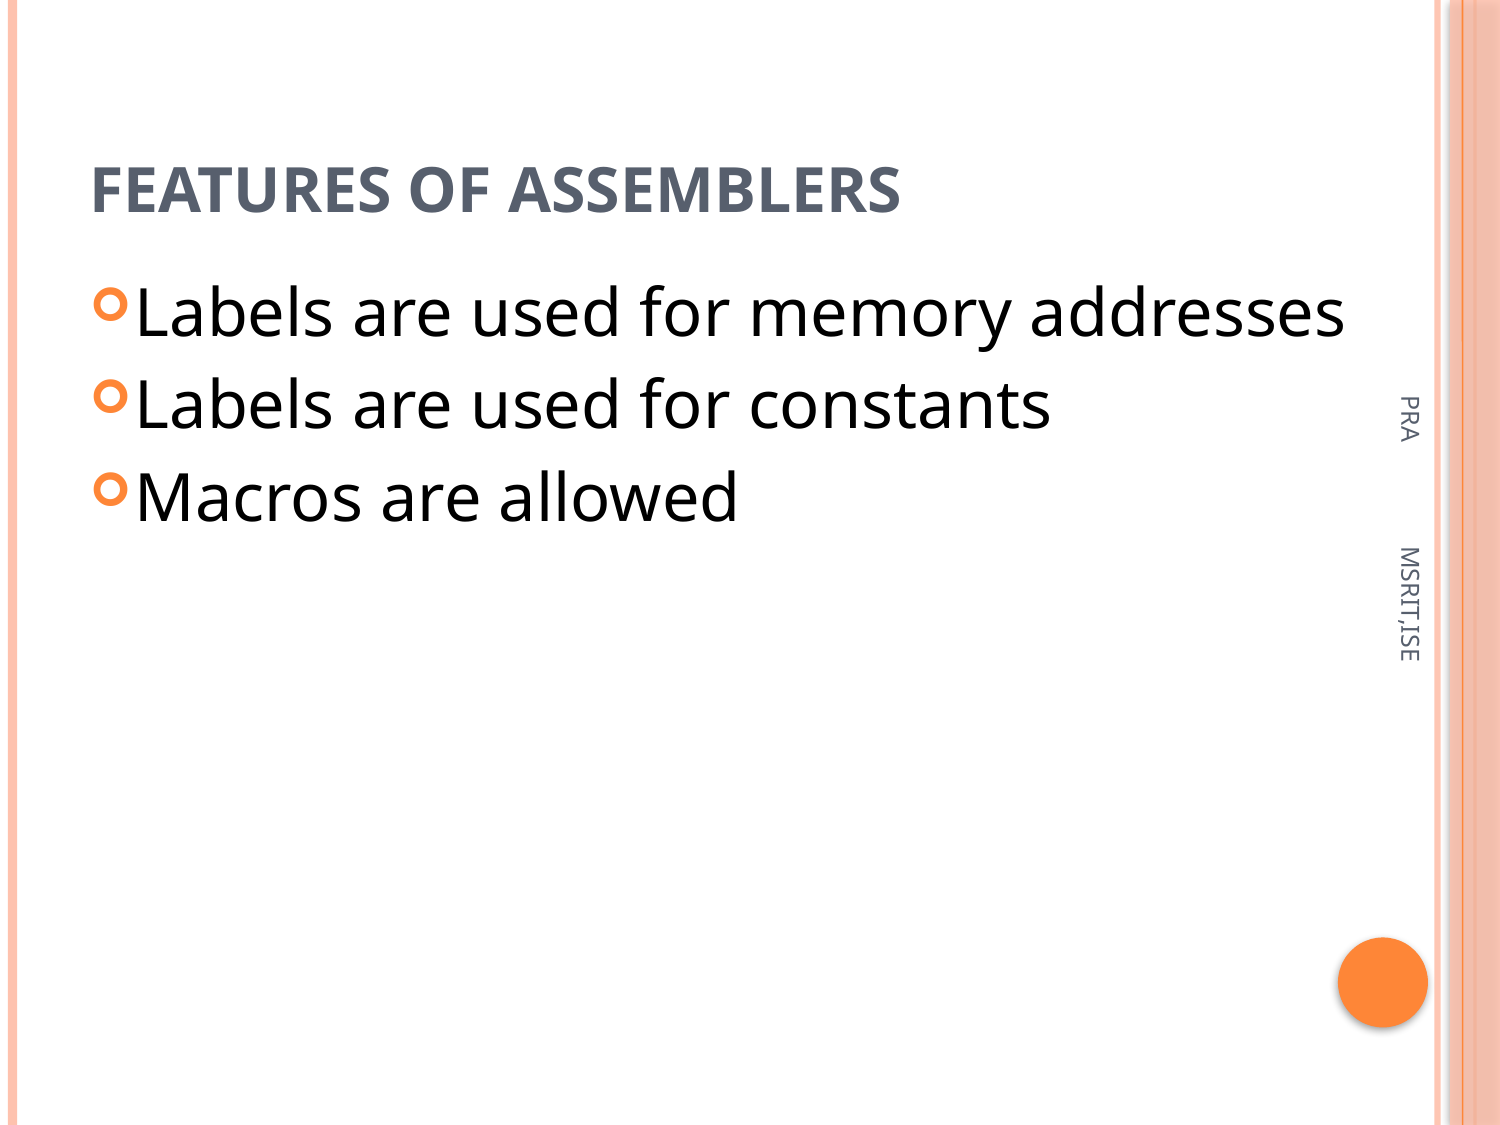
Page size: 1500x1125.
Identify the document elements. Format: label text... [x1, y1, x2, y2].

list Labels are used for memory addresses Labels are used for constants Macros are allowed [75, 262, 1450, 1062]
title Features of assemblers [75, 45, 1300, 233]
footer PRA MSRIT,ISE [1379, 380, 1440, 906]
